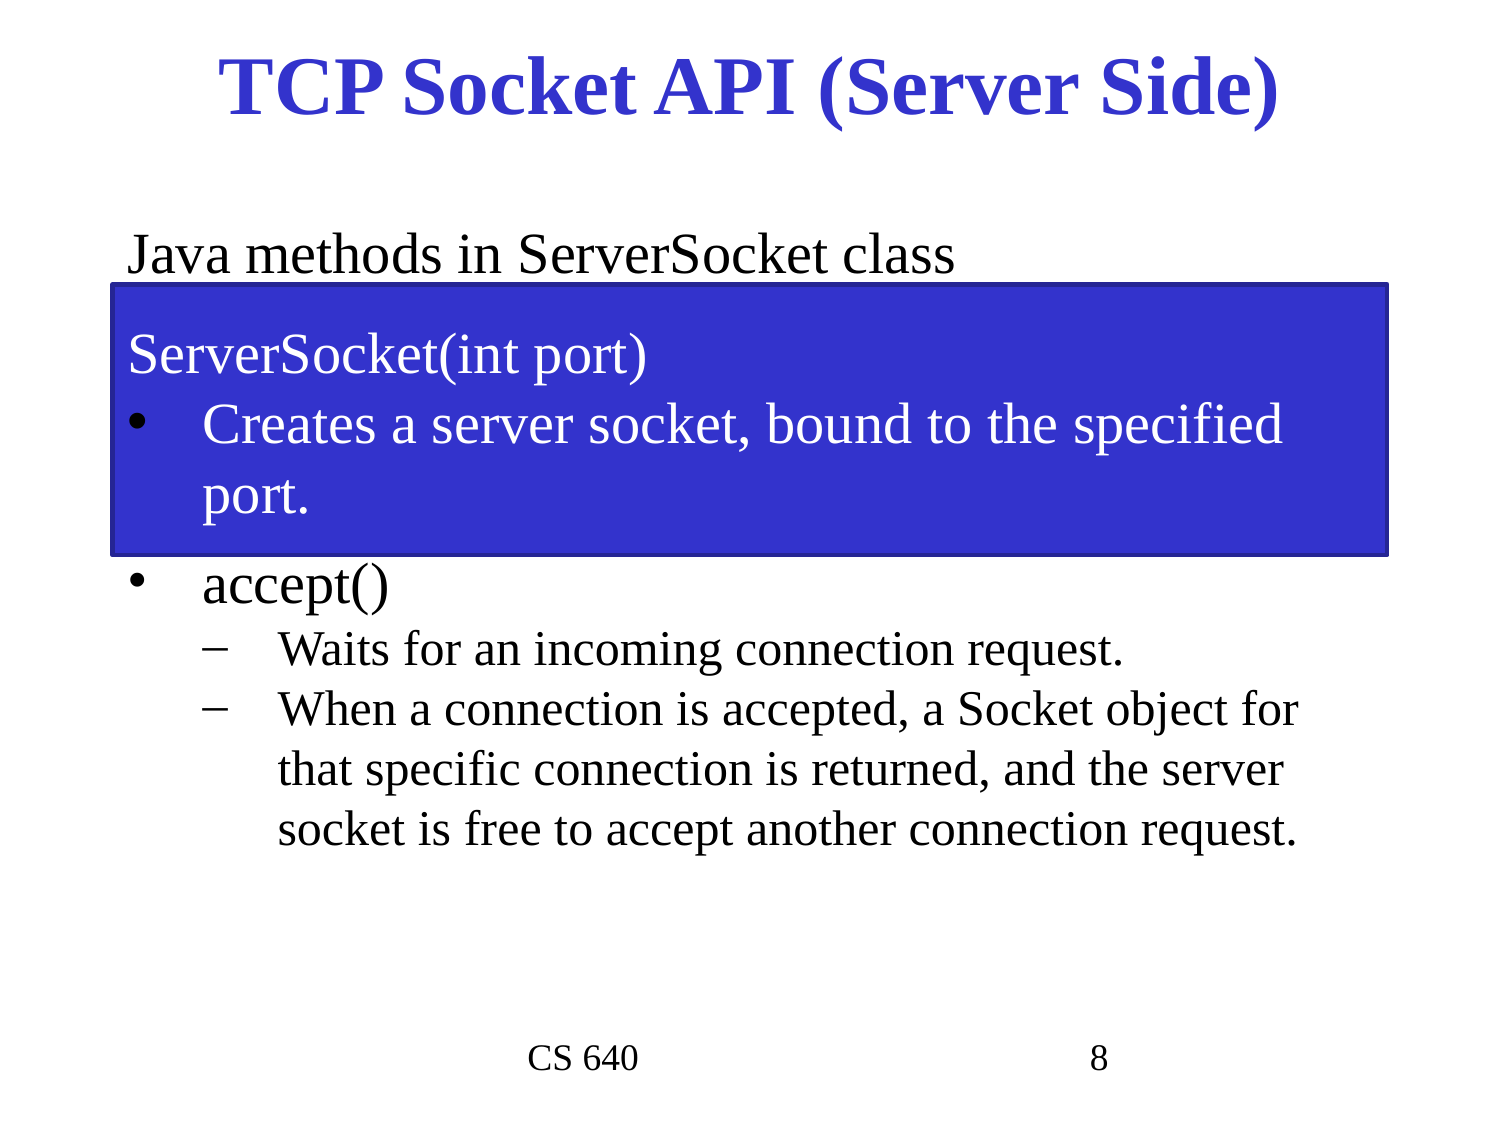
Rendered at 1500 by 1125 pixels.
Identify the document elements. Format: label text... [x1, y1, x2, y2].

text_box CS 640 [512, 1024, 988, 1100]
title TCP Socket API (Server Side) [112, 0, 1388, 175]
text_box ‹#› [1074, 1024, 1388, 1100]
list Java methods in ServerSocket class ServerSocket() Creates a new unbounded server socket. bind(SocketAddress endpoint) Assigns an IP address and port number to the socket. accept() Waits for an incoming connection request. When a connection is accepted, a Socket object for that specific connection is returned, and the server socket is free to accept another connection request. [112, 556, 1388, 966]
list Java methods in ServerSocket class ServerSocket() Creates a new unbounded server socket. bind(SocketAddress endpoint) Assigns an IP address and port number to the socket. accept() Waits for an incoming connection request. When a connection is accepted, a Socket object for that specific connection is returned, and the server socket is free to accept another connection request. [112, 200, 1388, 284]
text_box ServerSocket(int port) Creates a server socket, bound to the specified port. [112, 284, 1388, 556]
